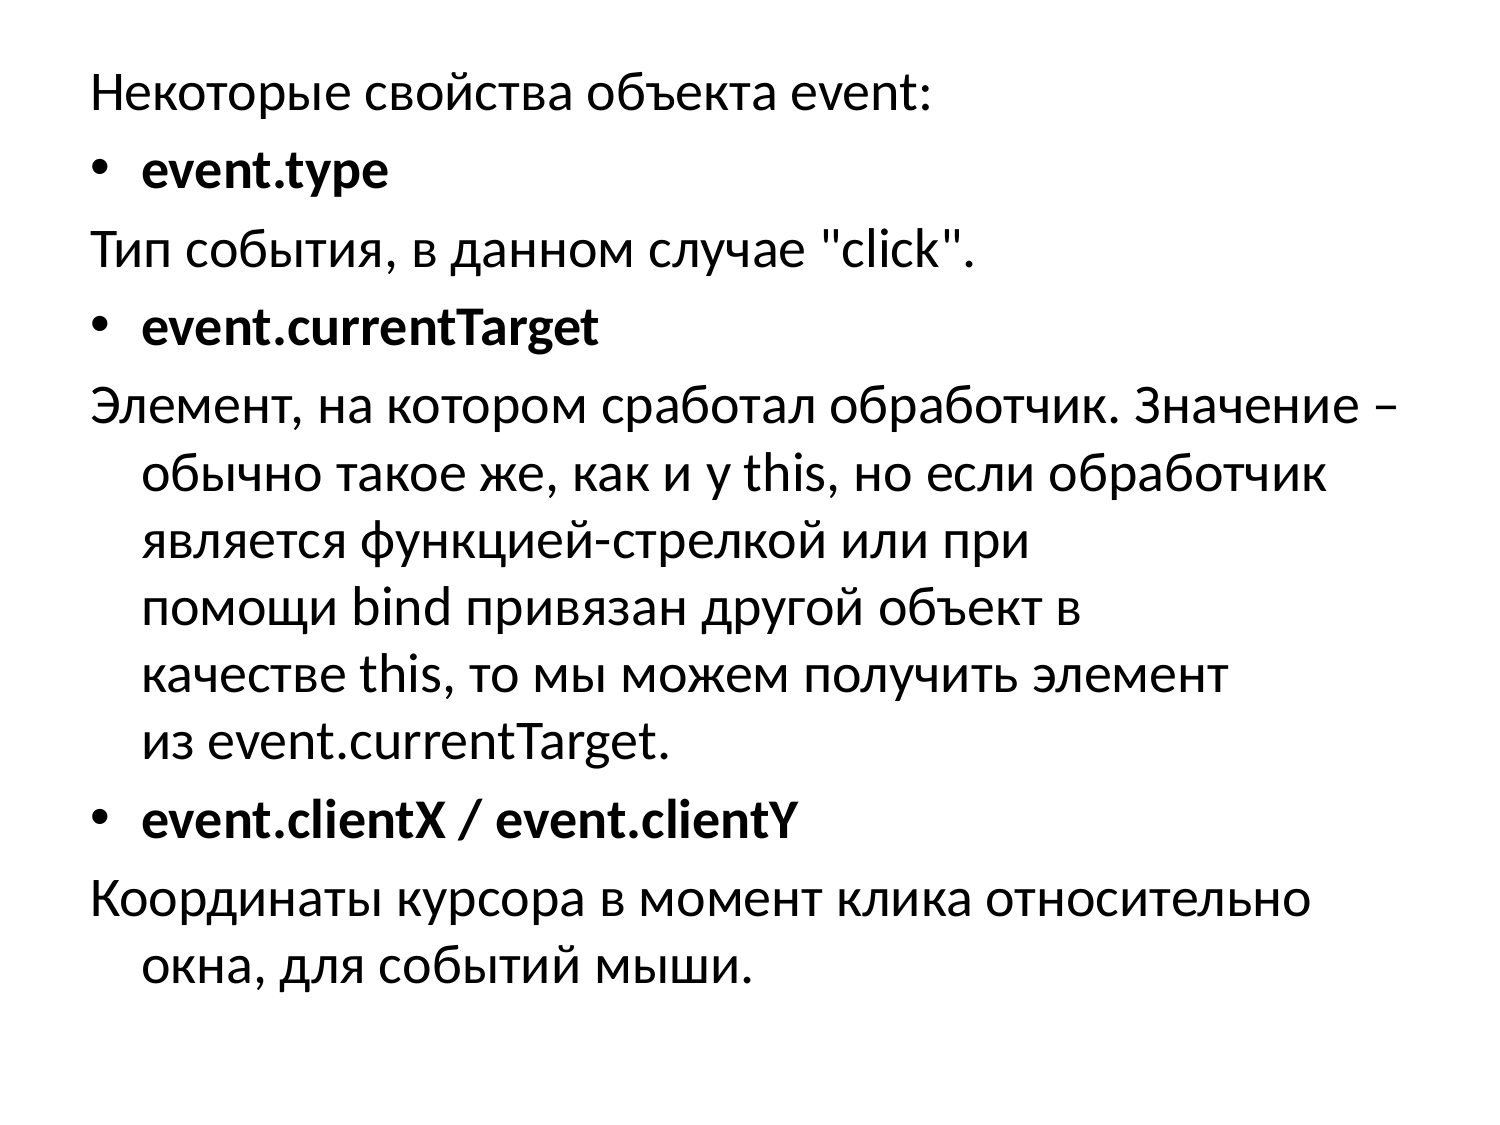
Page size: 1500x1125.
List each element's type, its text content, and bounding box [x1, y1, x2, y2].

list Некоторые свойства объекта event: event.type Тип события, в данном случае "click". event.currentTarget Элемент, на котором сработал обработчик. Значение – обычно такое же, как и у this, но если обработчик является функцией-стрелкой или при помощи bind привязан другой объект в качестве this, то мы можем получить элемент из event.currentTarget. event.clientX / event.clientY Координаты курсора в момент клика относительно окна, для событий мыши. [75, 46, 1425, 1005]
